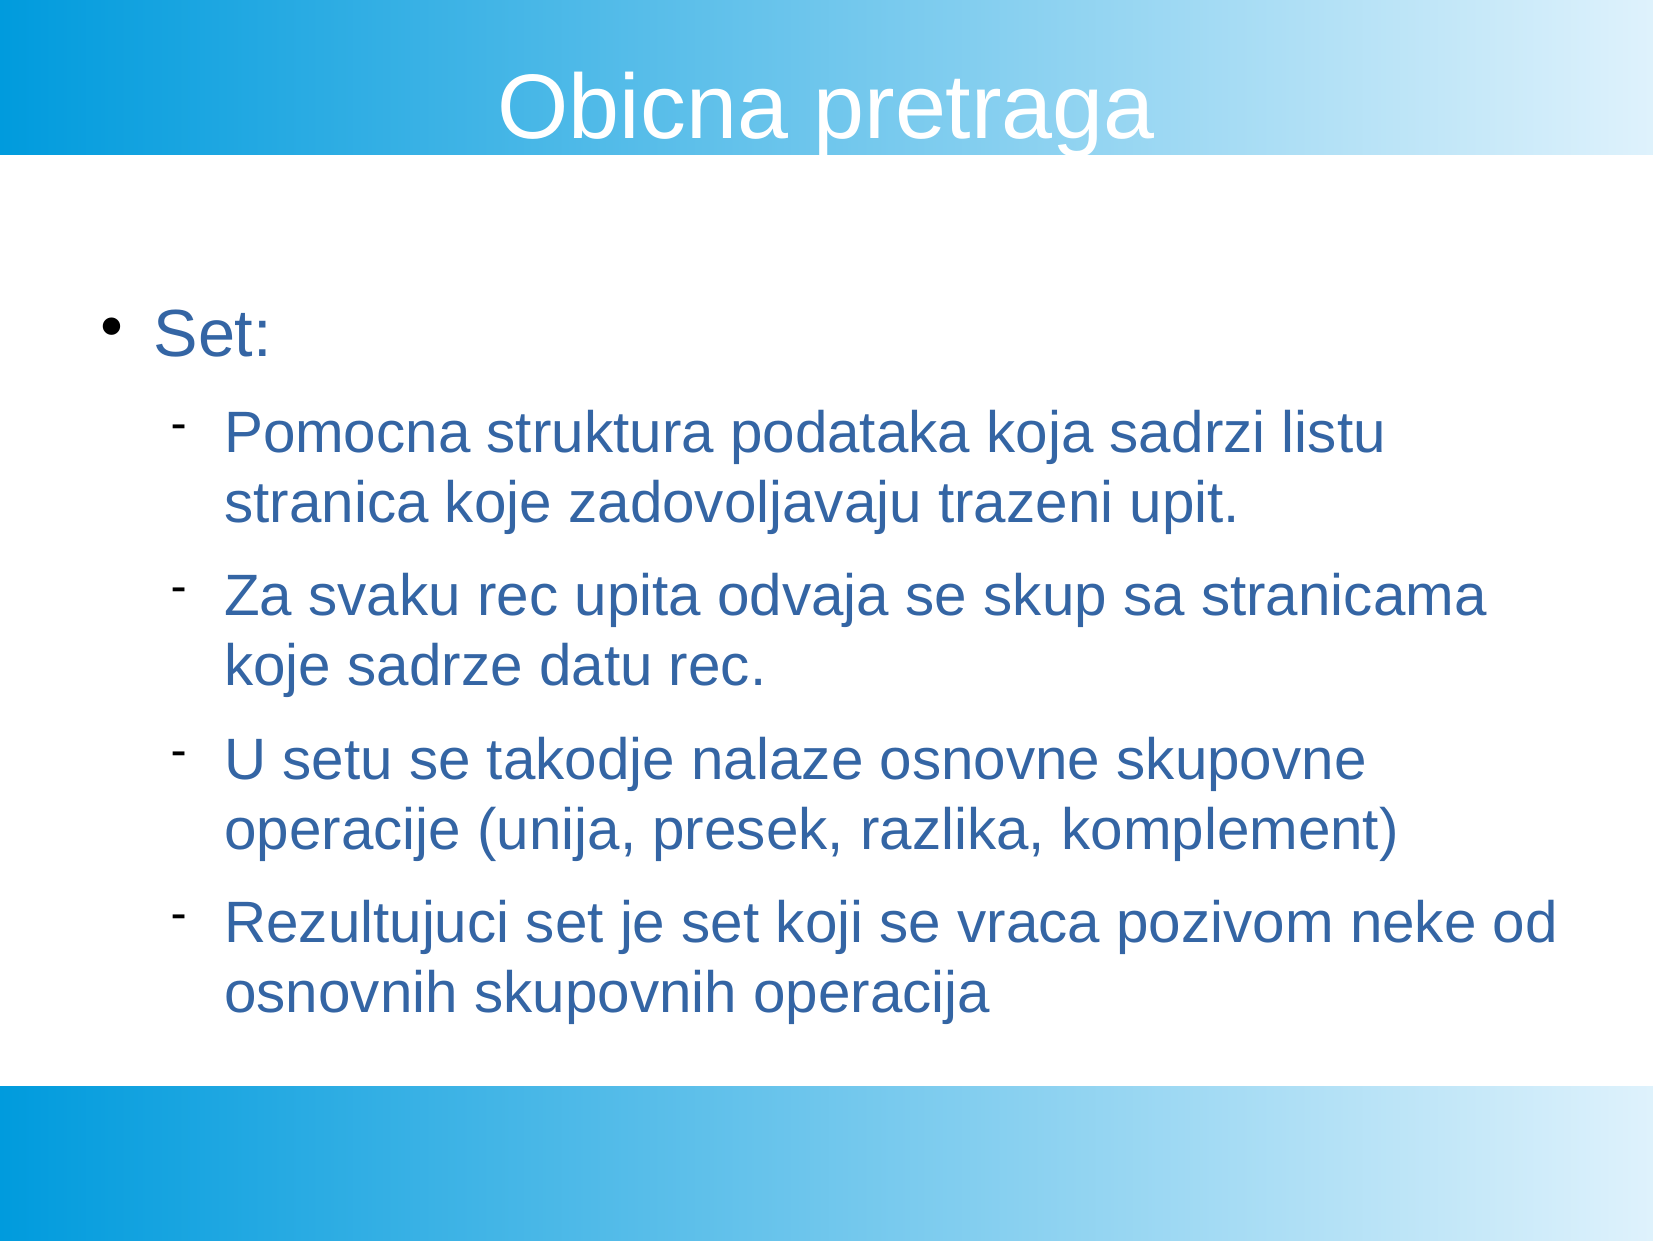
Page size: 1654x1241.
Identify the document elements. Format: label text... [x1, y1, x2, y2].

text_box Set: Pomocna struktura podataka koja sadrzi listu stranica koje zadovoljavaju trazeni upit. Za svaku rec upita odvaja se skup sa stranicama koje sadrze datu rec. U setu se takodje nalaze osnovne skupovne operacije (unija, presek, razlika, komplement) Rezultujuci set je set koji se vraca pozivom neke od osnovnih skupovnih operacija [82, 290, 1571, 1010]
text_box Obicna pretraga [82, 46, 1571, 157]
